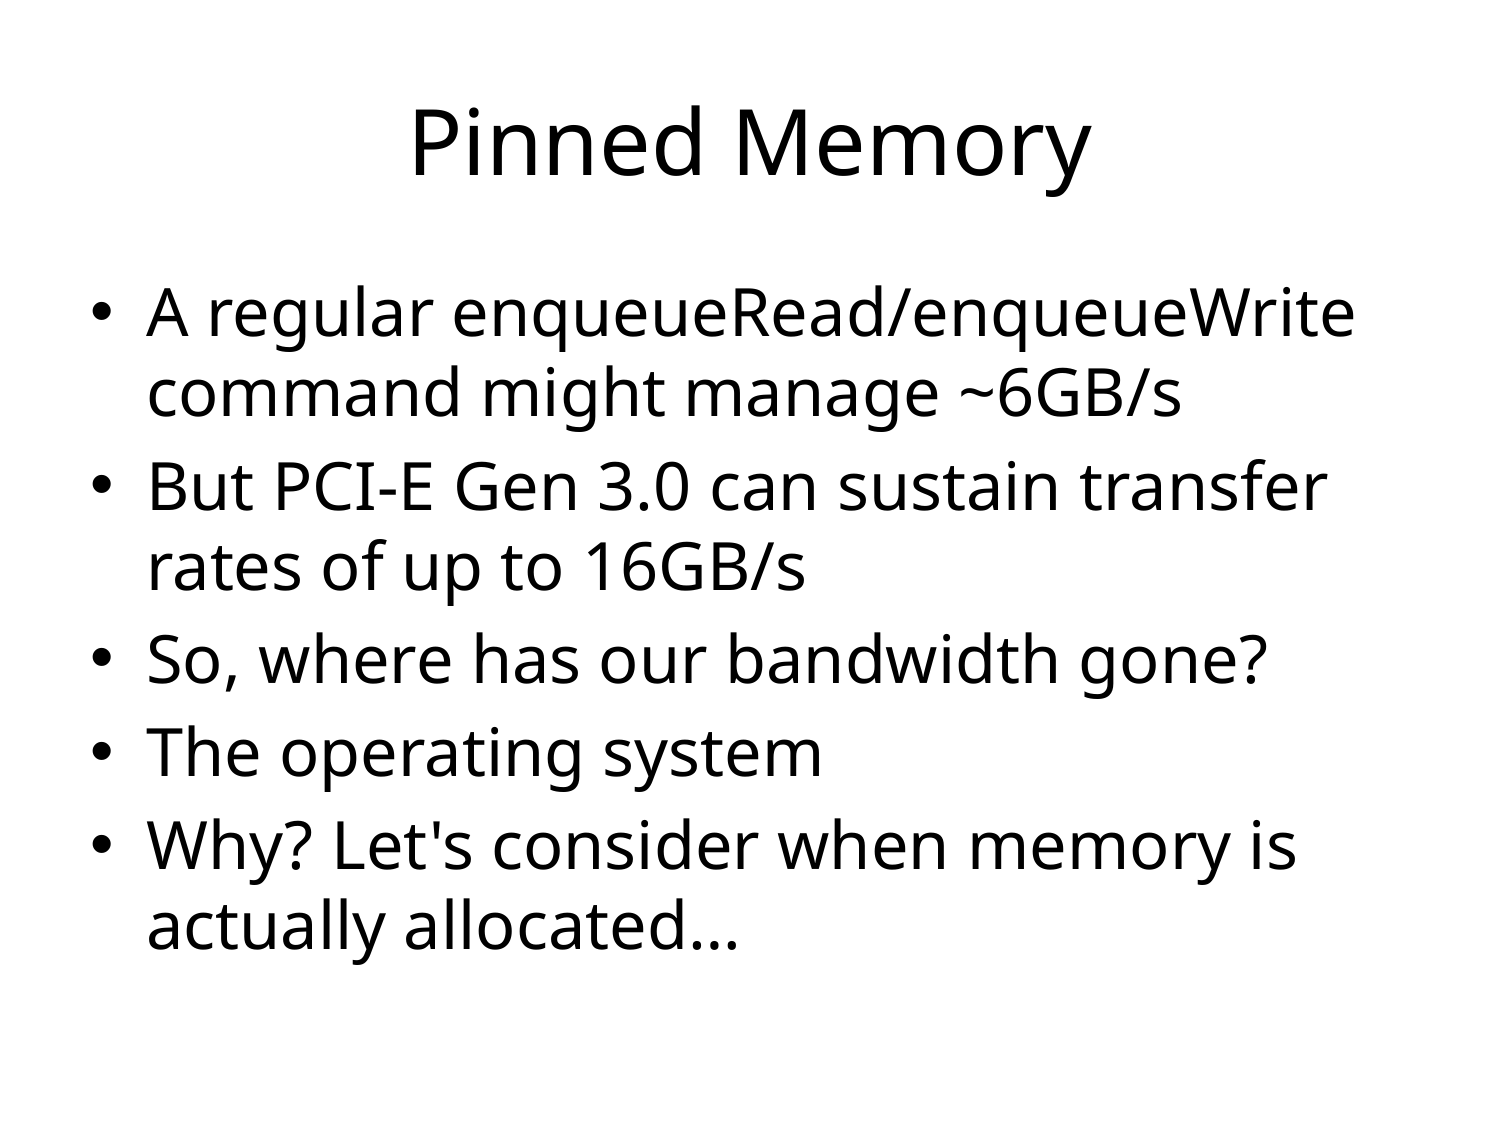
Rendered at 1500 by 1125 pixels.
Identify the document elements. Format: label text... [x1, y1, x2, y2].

title Pinned Memory [75, 45, 1425, 233]
list A regular enqueueRead/enqueueWrite command might manage ~6GB/s But PCI-E Gen 3.0 can sustain transfer rates of up to 16GB/s So, where has our bandwidth gone? The operating system Why? Let's consider when memory is actually allocated… [75, 262, 1425, 1005]
